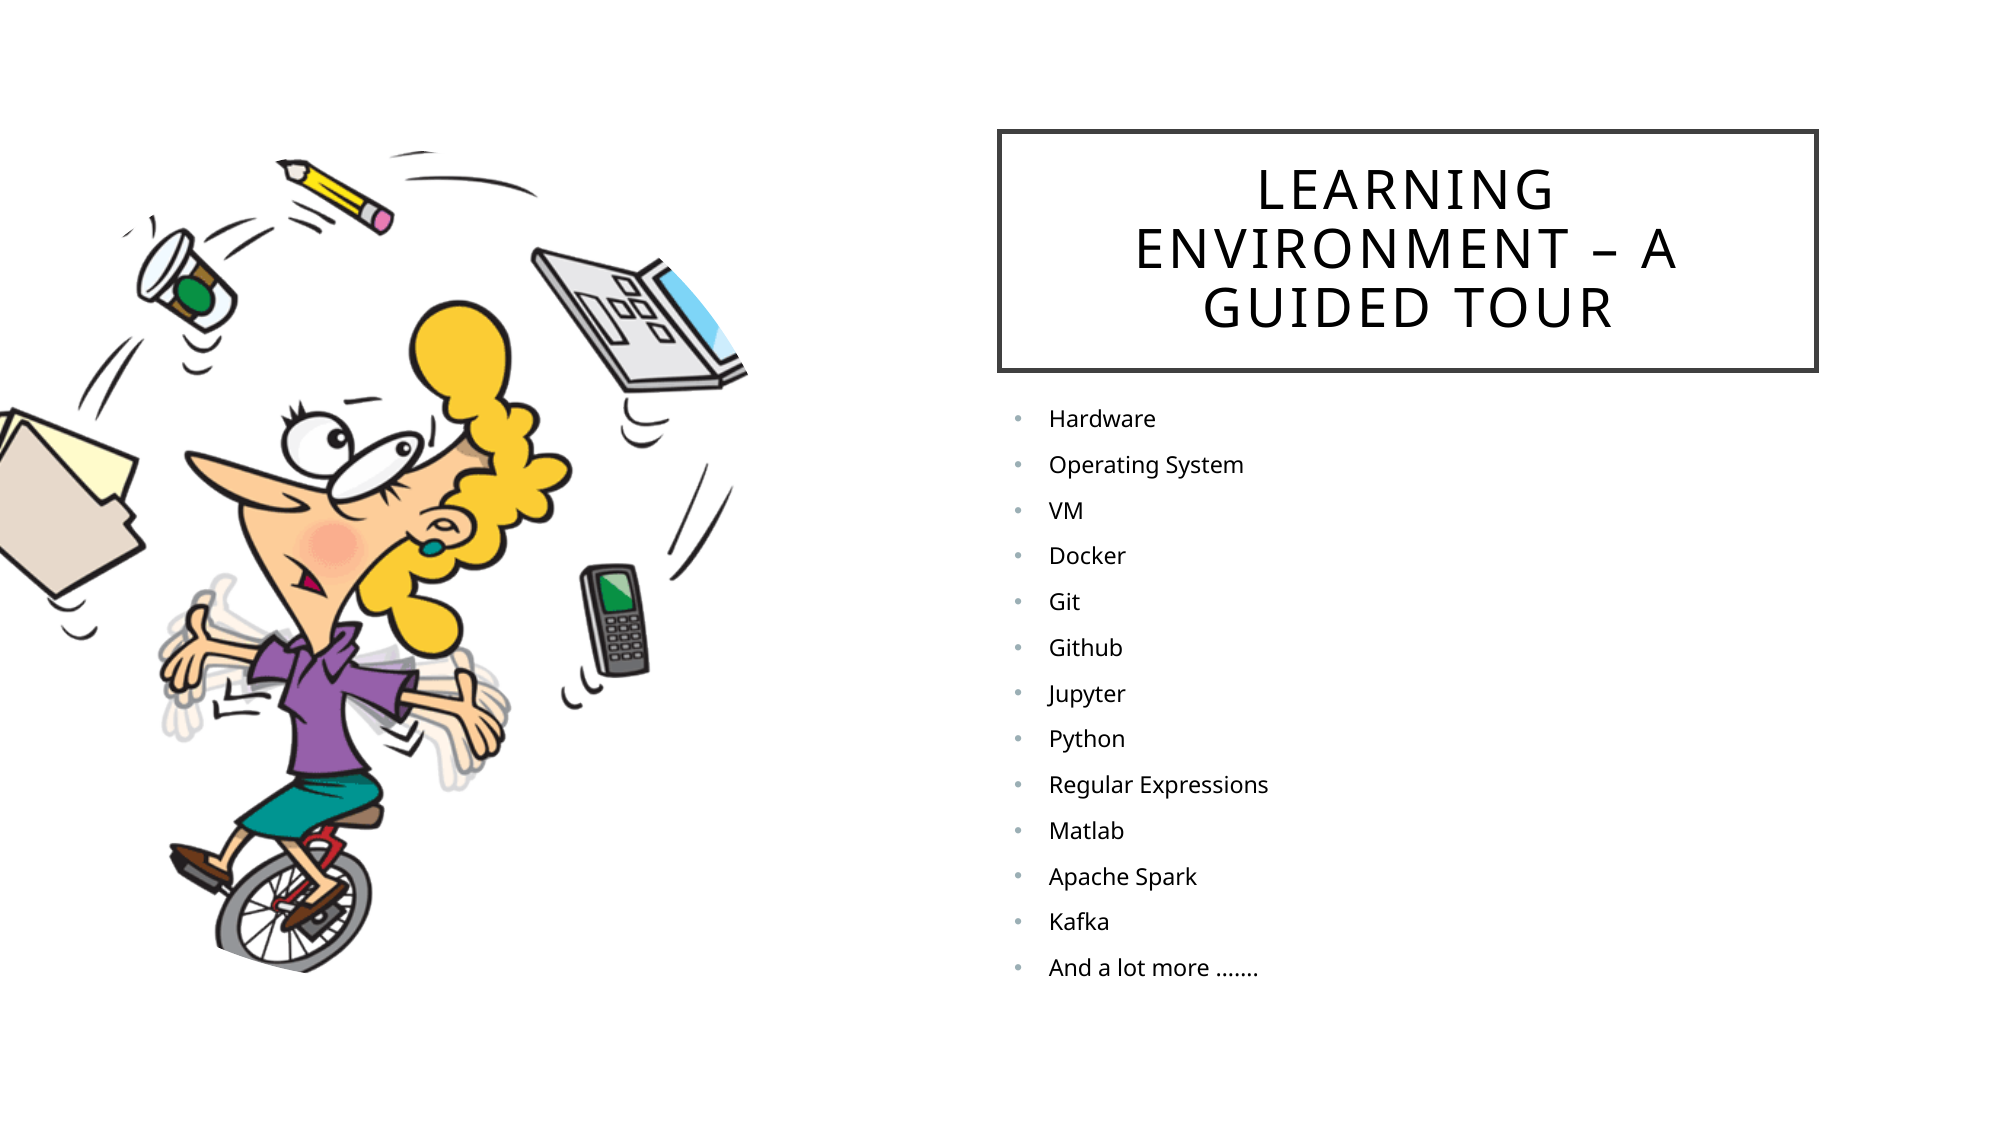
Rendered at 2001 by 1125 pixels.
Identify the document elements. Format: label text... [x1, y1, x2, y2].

title Learning Environment – a Guided Tour [997, 129, 1819, 373]
list Hardware Operating System VM Docker Git Github Jupyter Python Regular Expressions Matlab Apache Spark Kafka And a lot more ……. [999, 397, 1816, 995]
picture [0, 148, 794, 980]
